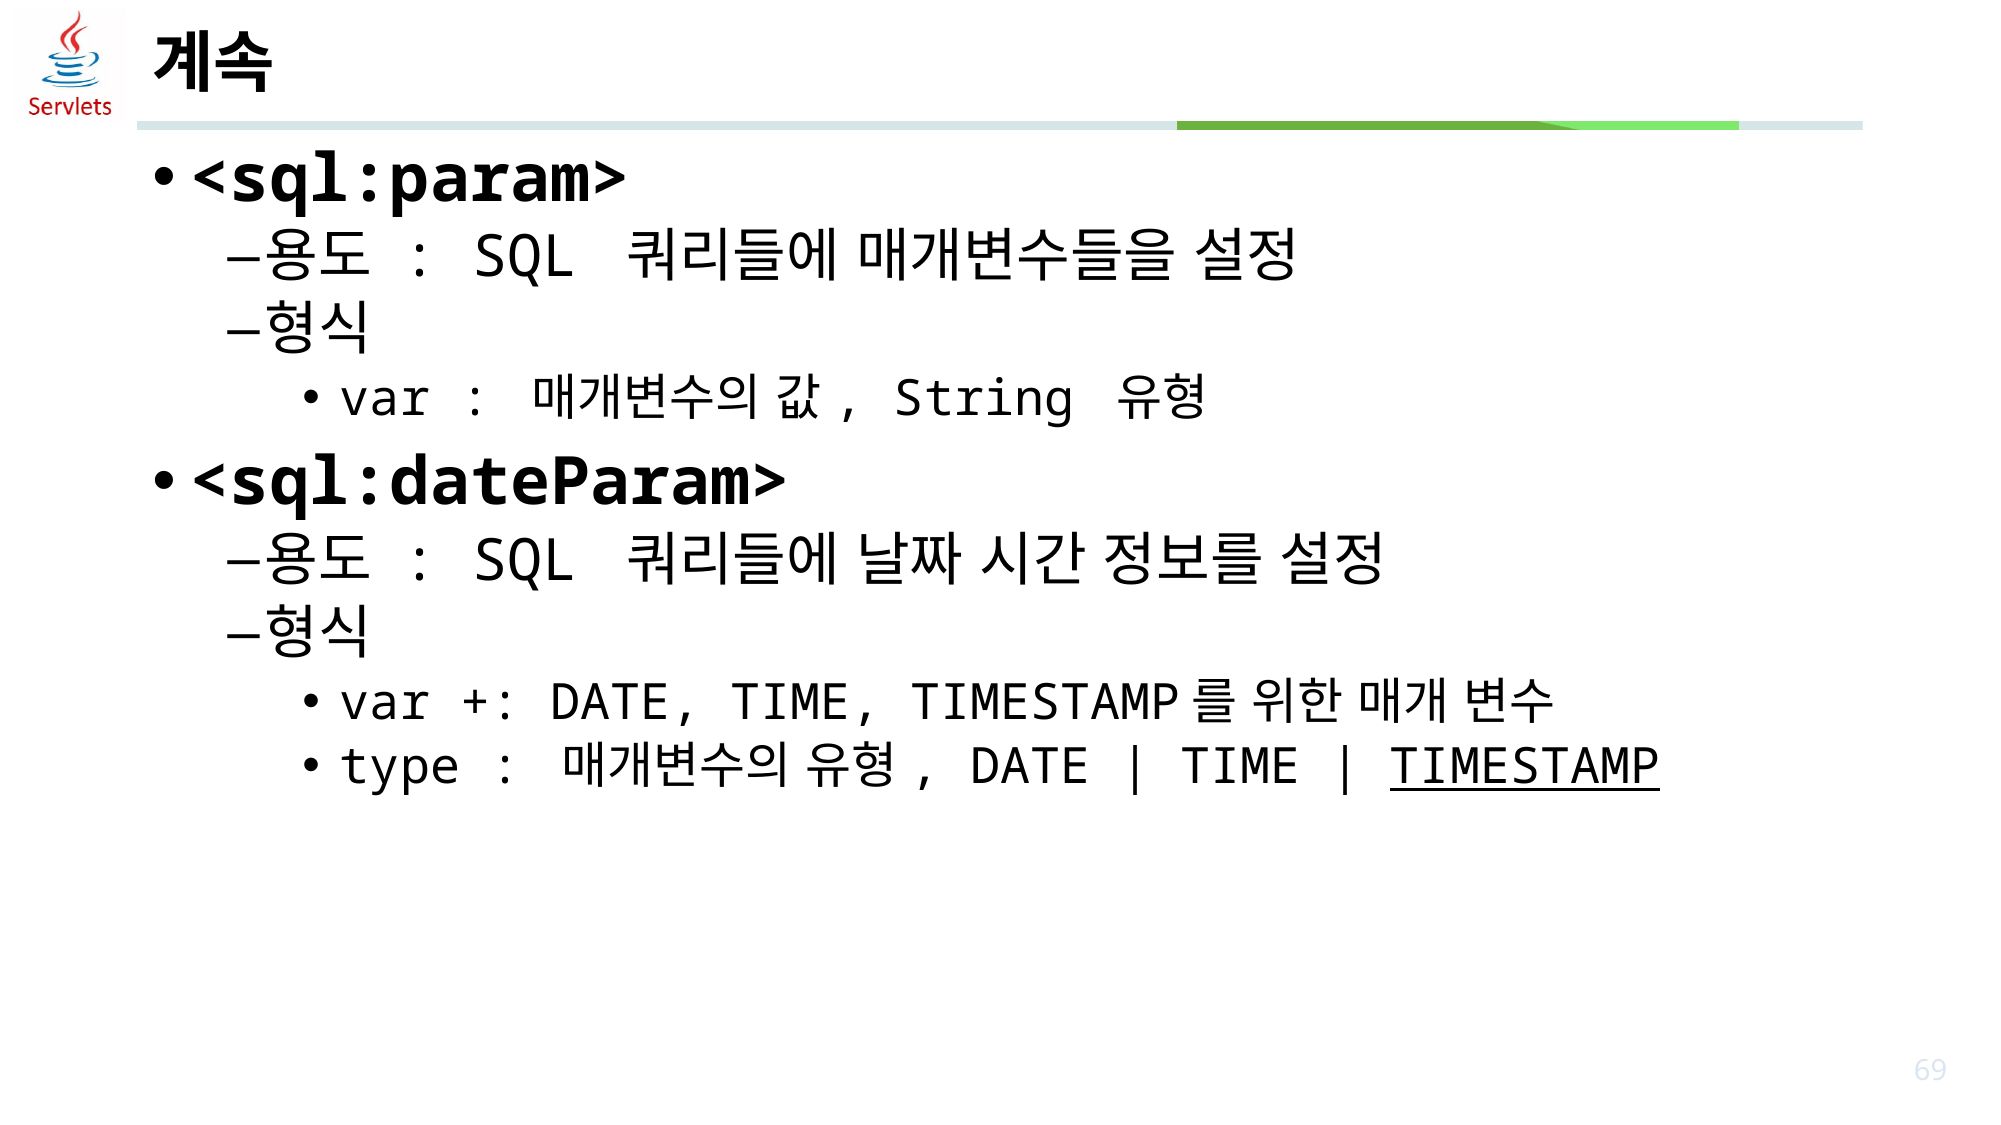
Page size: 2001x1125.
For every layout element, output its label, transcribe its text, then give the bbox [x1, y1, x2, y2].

slide_number 69 [1877, 1041, 1963, 1102]
title 계속 [137, 8, 1863, 122]
picture [137, 122, 1863, 130]
picture [13, 8, 126, 122]
list <sql:param> 용도 : SQL 쿼리들에 매개변수들을 설정 형식 var : 매개변수의 값, String 유형 <sql:dateParam> 용도 : SQL 쿼리들에 날짜 시간 정보를 설정 형식 var +: DATE, TIME, TIMESTAMP를 위한 매개 변수 type : 매개변수의 유형, DATE | TIME | TIMESTAMP [137, 136, 1863, 1014]
